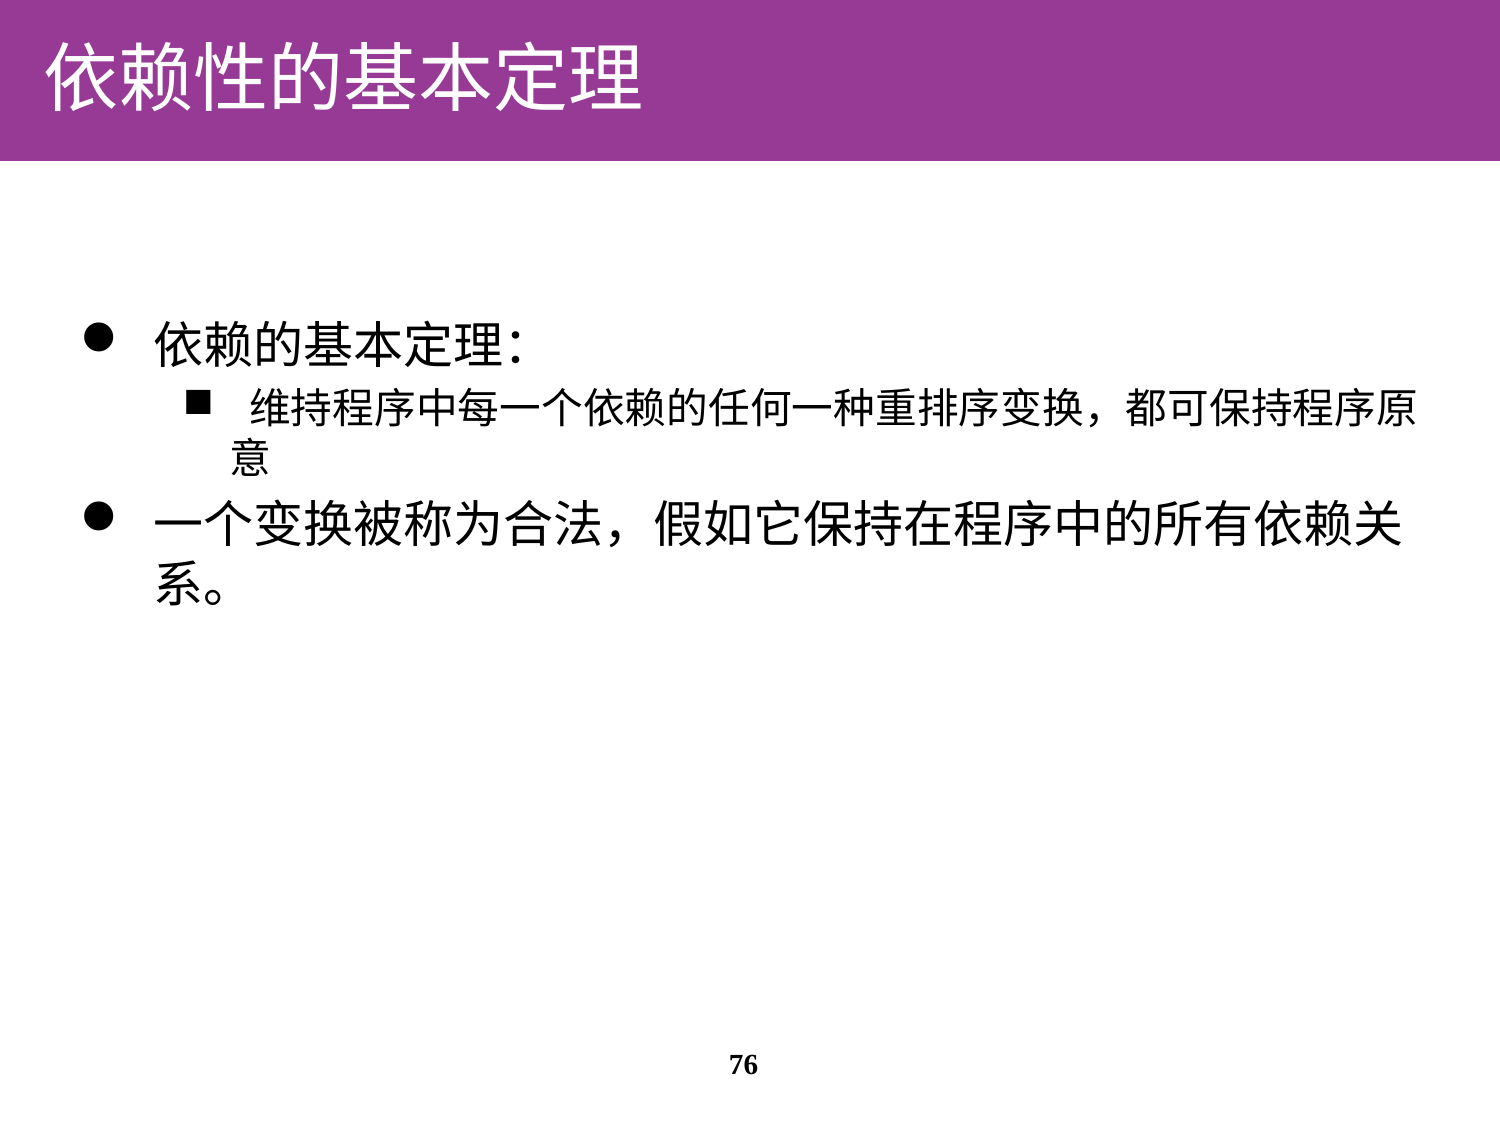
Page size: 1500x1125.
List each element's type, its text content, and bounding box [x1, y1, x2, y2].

list 依赖的基本定理： 维持程序中每一个依赖的任何一种重排序变换，都可保持程序原意 一个变换被称为合法，假如它保持在程序中的所有依赖关系。 [65, 306, 1474, 729]
slide_number 76 [587, 1037, 901, 1113]
title 依赖性的基本定理 [28, 19, 1013, 132]
